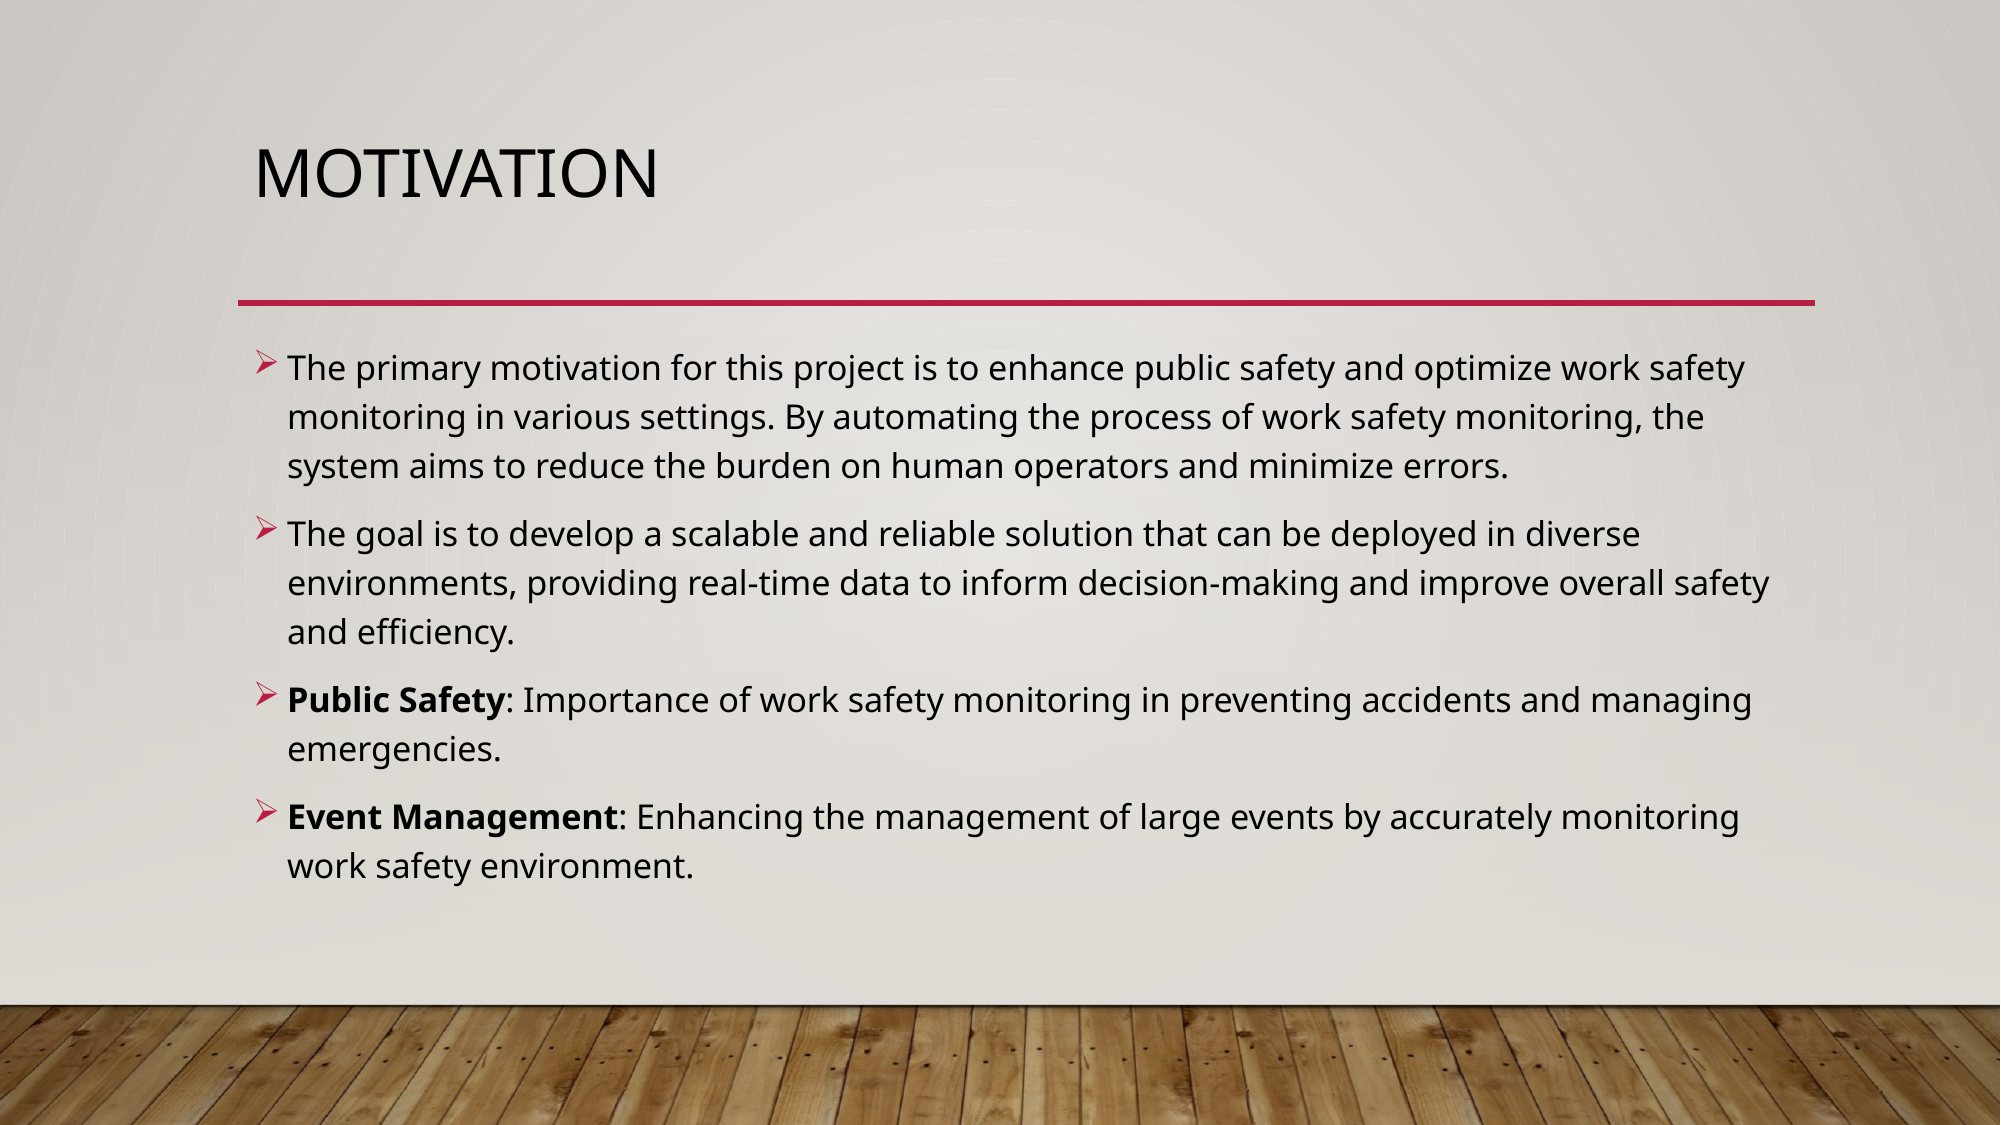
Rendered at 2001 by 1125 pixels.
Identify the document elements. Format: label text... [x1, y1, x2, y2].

title Motivation [238, 131, 1814, 305]
list The primary motivation for this project is to enhance public safety and optimize work safety monitoring in various settings. By automating the process of work safety monitoring, the system aims to reduce the burden on human operators and minimize errors. The goal is to develop a scalable and reliable solution that can be deployed in diverse environments, providing real-time data to inform decision-making and improve overall safety and efficiency. Public Safety: Importance of work safety monitoring in preventing accidents and managing emergencies. Event Management: Enhancing the management of large events by accurately monitoring work safety environment. [238, 330, 1814, 897]
picture [0, 1005, 2000, 1125]
